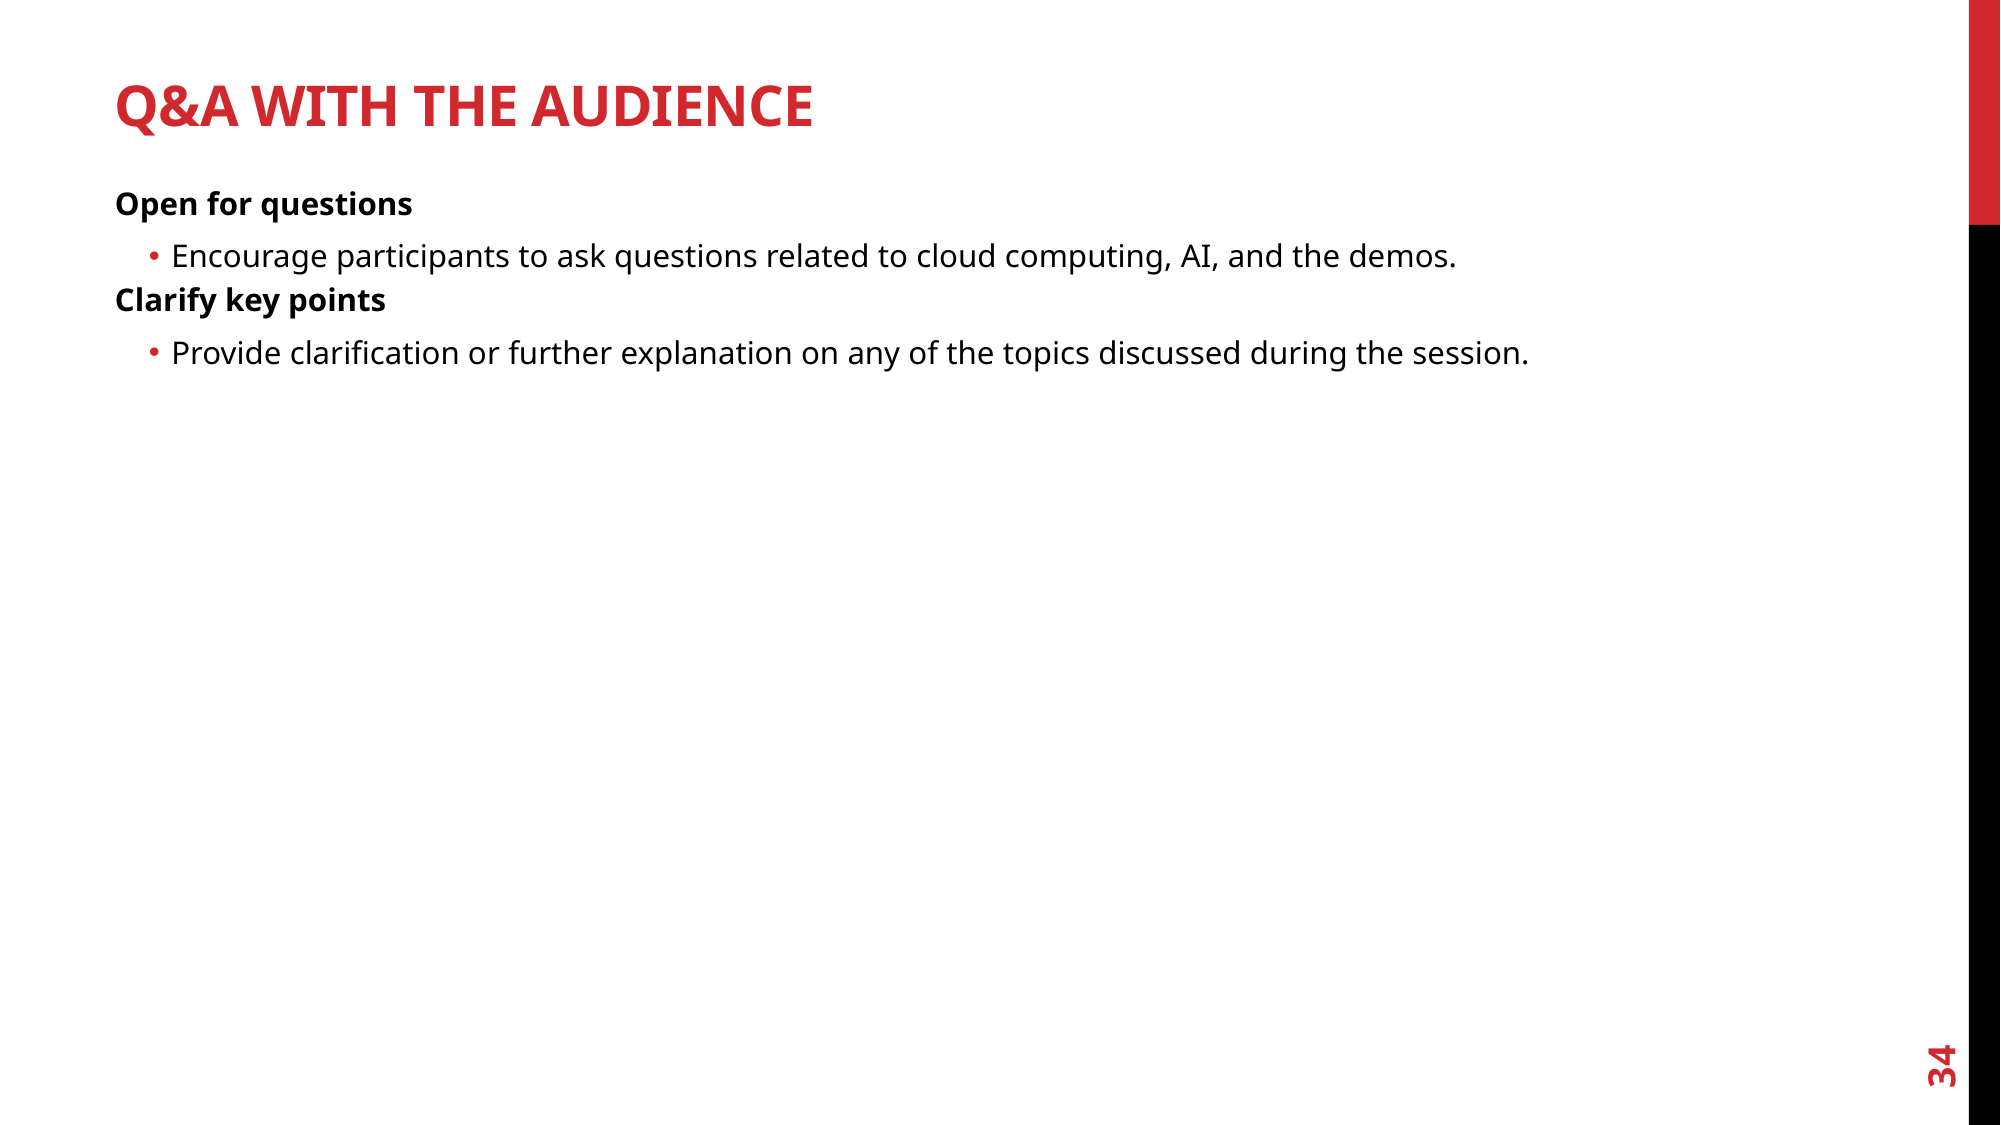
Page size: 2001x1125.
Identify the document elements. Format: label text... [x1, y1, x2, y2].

list Open for questions Encourage participants to ask questions related to cloud computing, AI, and the demos. Clarify key points Provide clarification or further explanation on any of the topics discussed during the session. [99, 176, 1767, 1005]
title Q&A with the Audience [99, 25, 1415, 145]
slide_number ‹#› [1903, 887, 1984, 1104]
